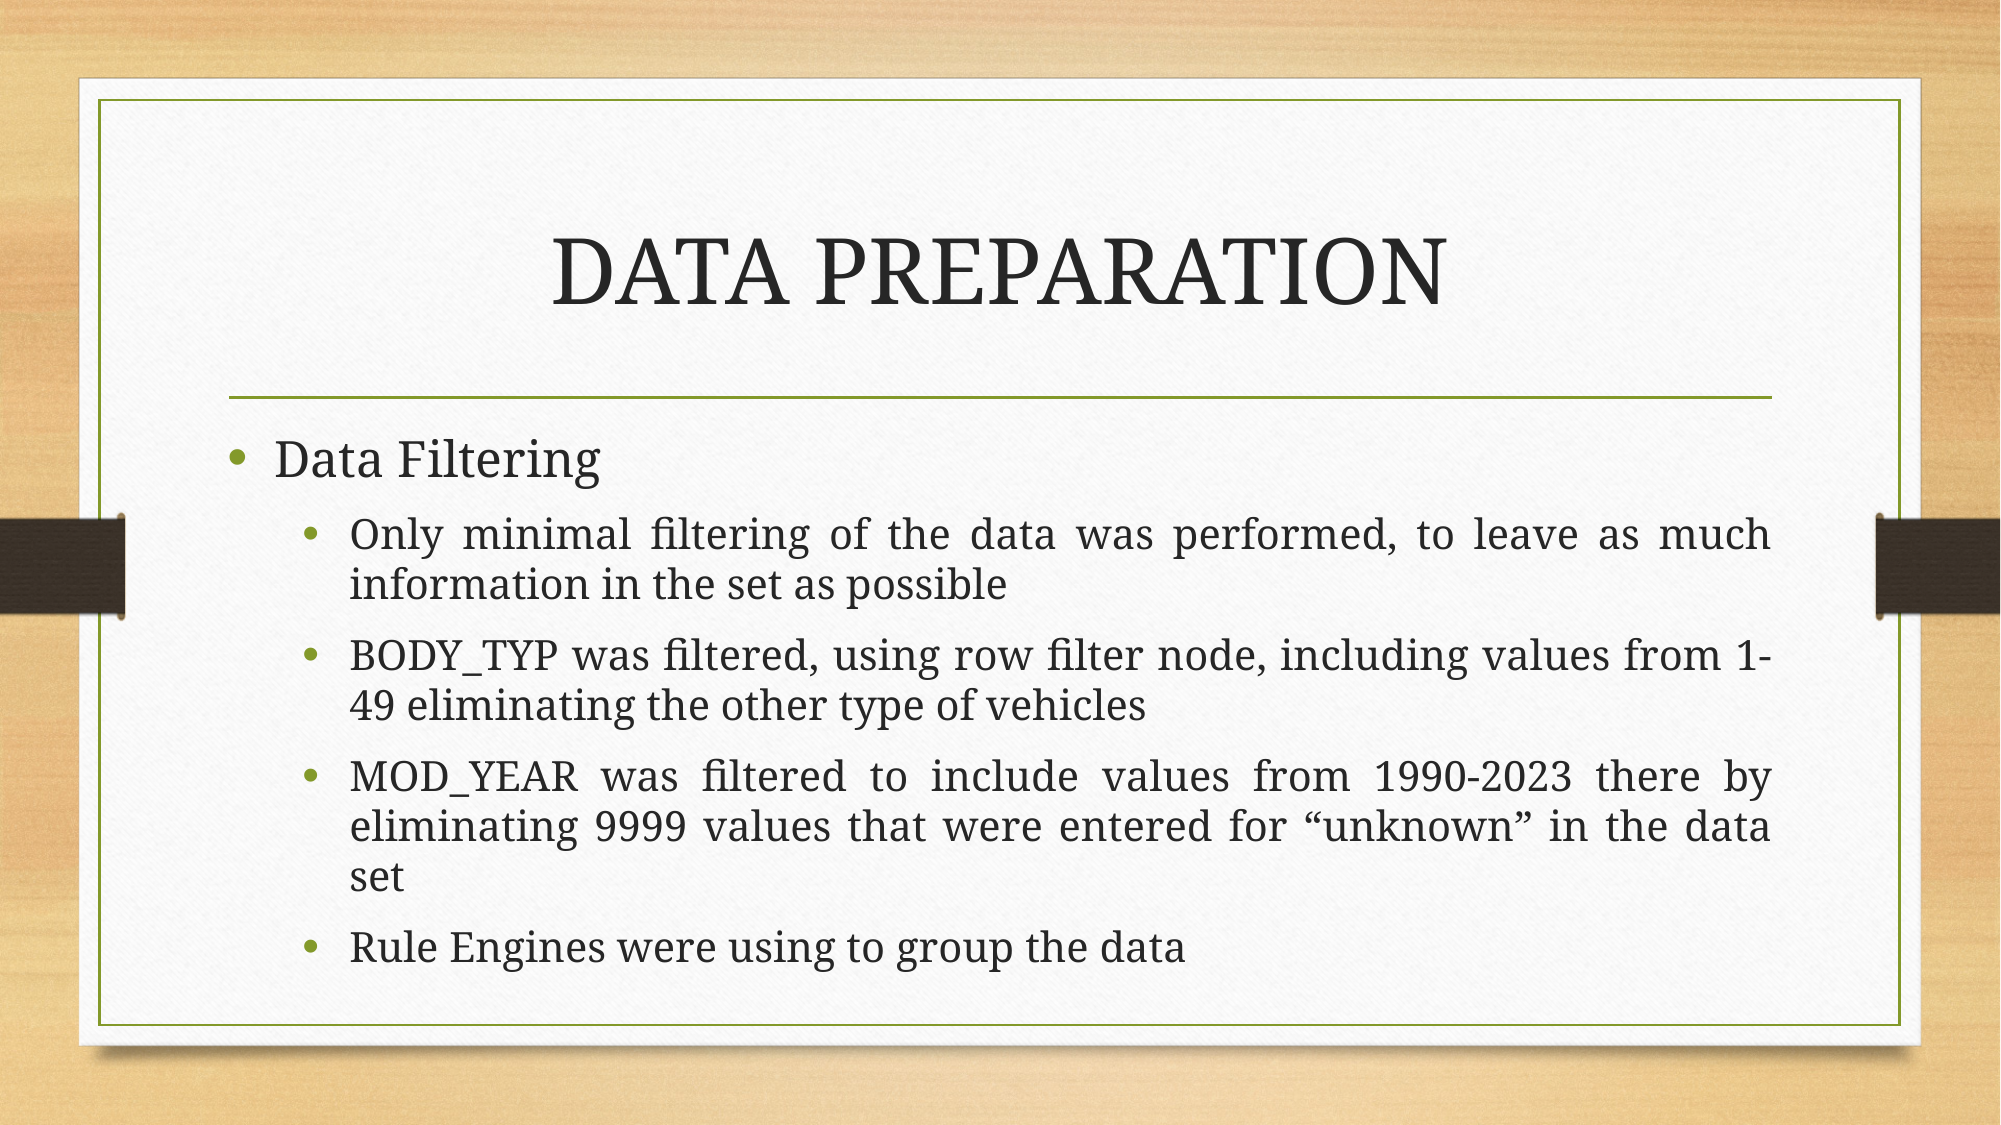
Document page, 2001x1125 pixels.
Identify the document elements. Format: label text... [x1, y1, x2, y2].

title DATA PREPARATION [212, 161, 1788, 375]
picture [0, 0, 2001, 1125]
list Data Filtering Only minimal filtering of the data was performed, to leave as much information in the set as possible BODY_TYP was filtered, using row filter node, including values from 1-49 eliminating the other type of vehicles MOD_YEAR was filtered to include values from 1990-2023 there by eliminating 9999 values that were entered for “unknown” in the data set Rule Engines were using to group the data [212, 419, 1788, 964]
